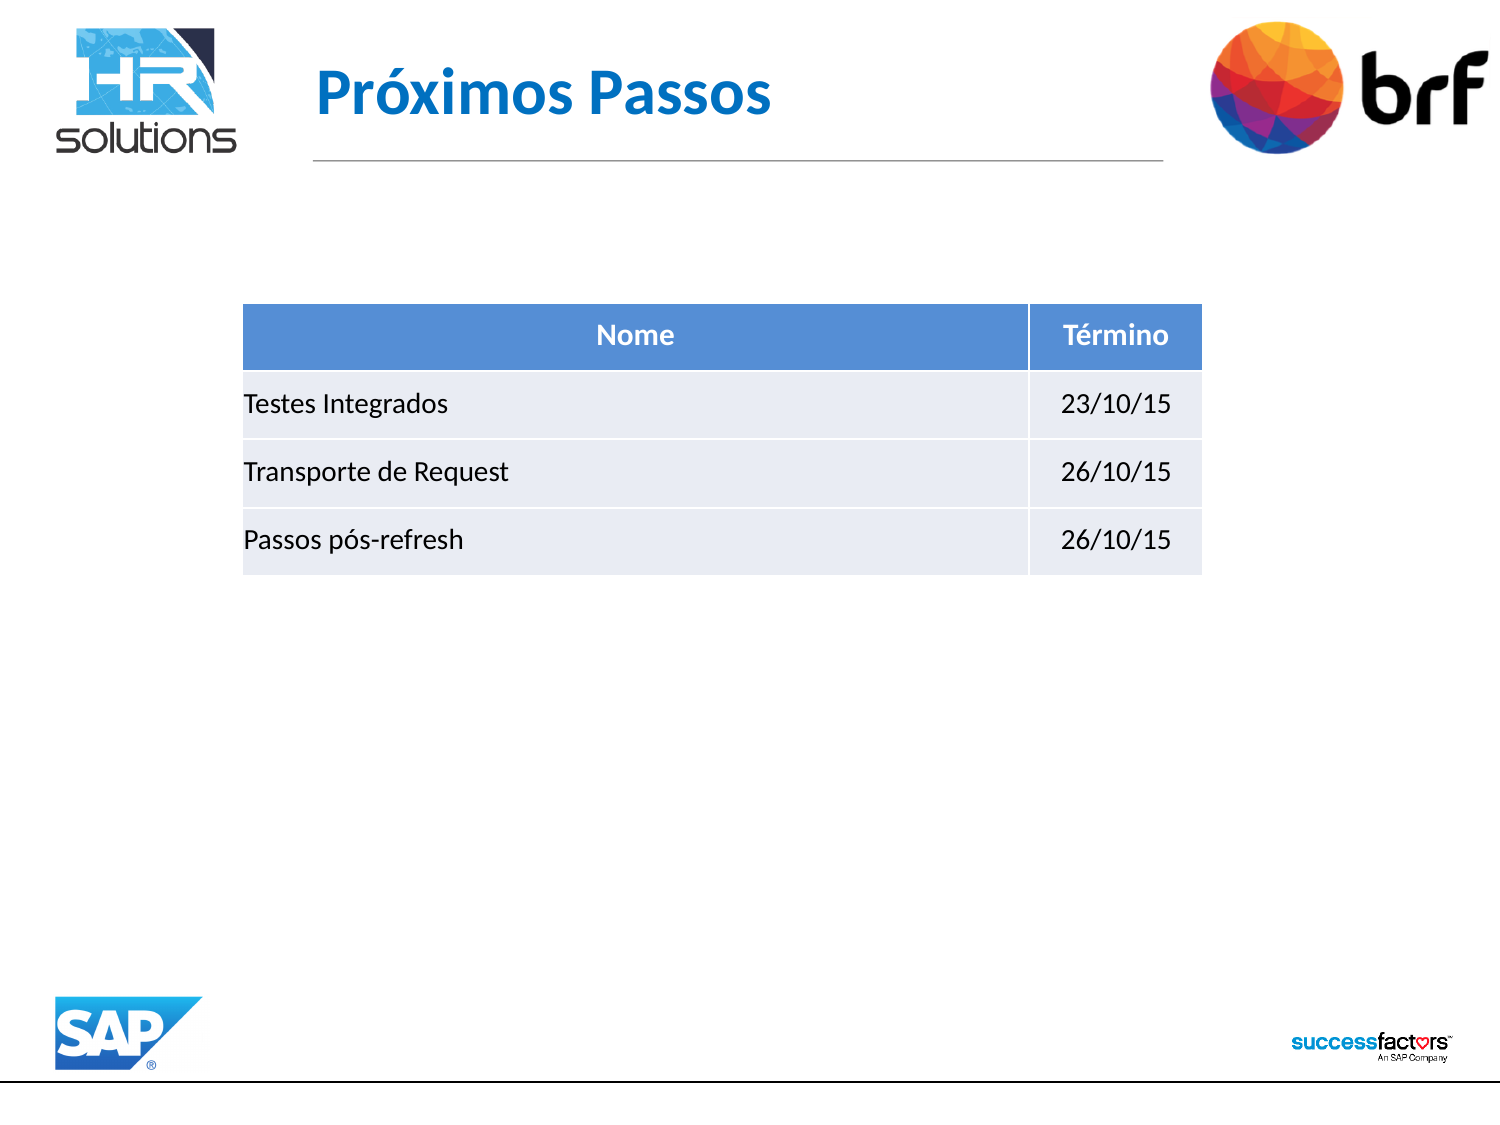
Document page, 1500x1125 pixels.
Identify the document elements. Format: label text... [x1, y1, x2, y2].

table_cell Passos pós-refresh [243, 509, 1028, 575]
table_cell 26/10/15 [1030, 440, 1202, 507]
picture [1281, 1019, 1463, 1075]
table_cell Testes Integrados [243, 372, 1028, 438]
table_header Término [1030, 304, 1202, 370]
picture [53, 20, 240, 155]
table_cell 23/10/15 [1030, 372, 1202, 438]
picture [53, 994, 210, 1073]
title Próximos Passos [301, 23, 1227, 154]
table_header Nome [243, 304, 1028, 370]
table_cell Transporte de Request [243, 440, 1028, 507]
picture [1197, 9, 1500, 167]
table_cell 26/10/15 [1030, 509, 1202, 575]
